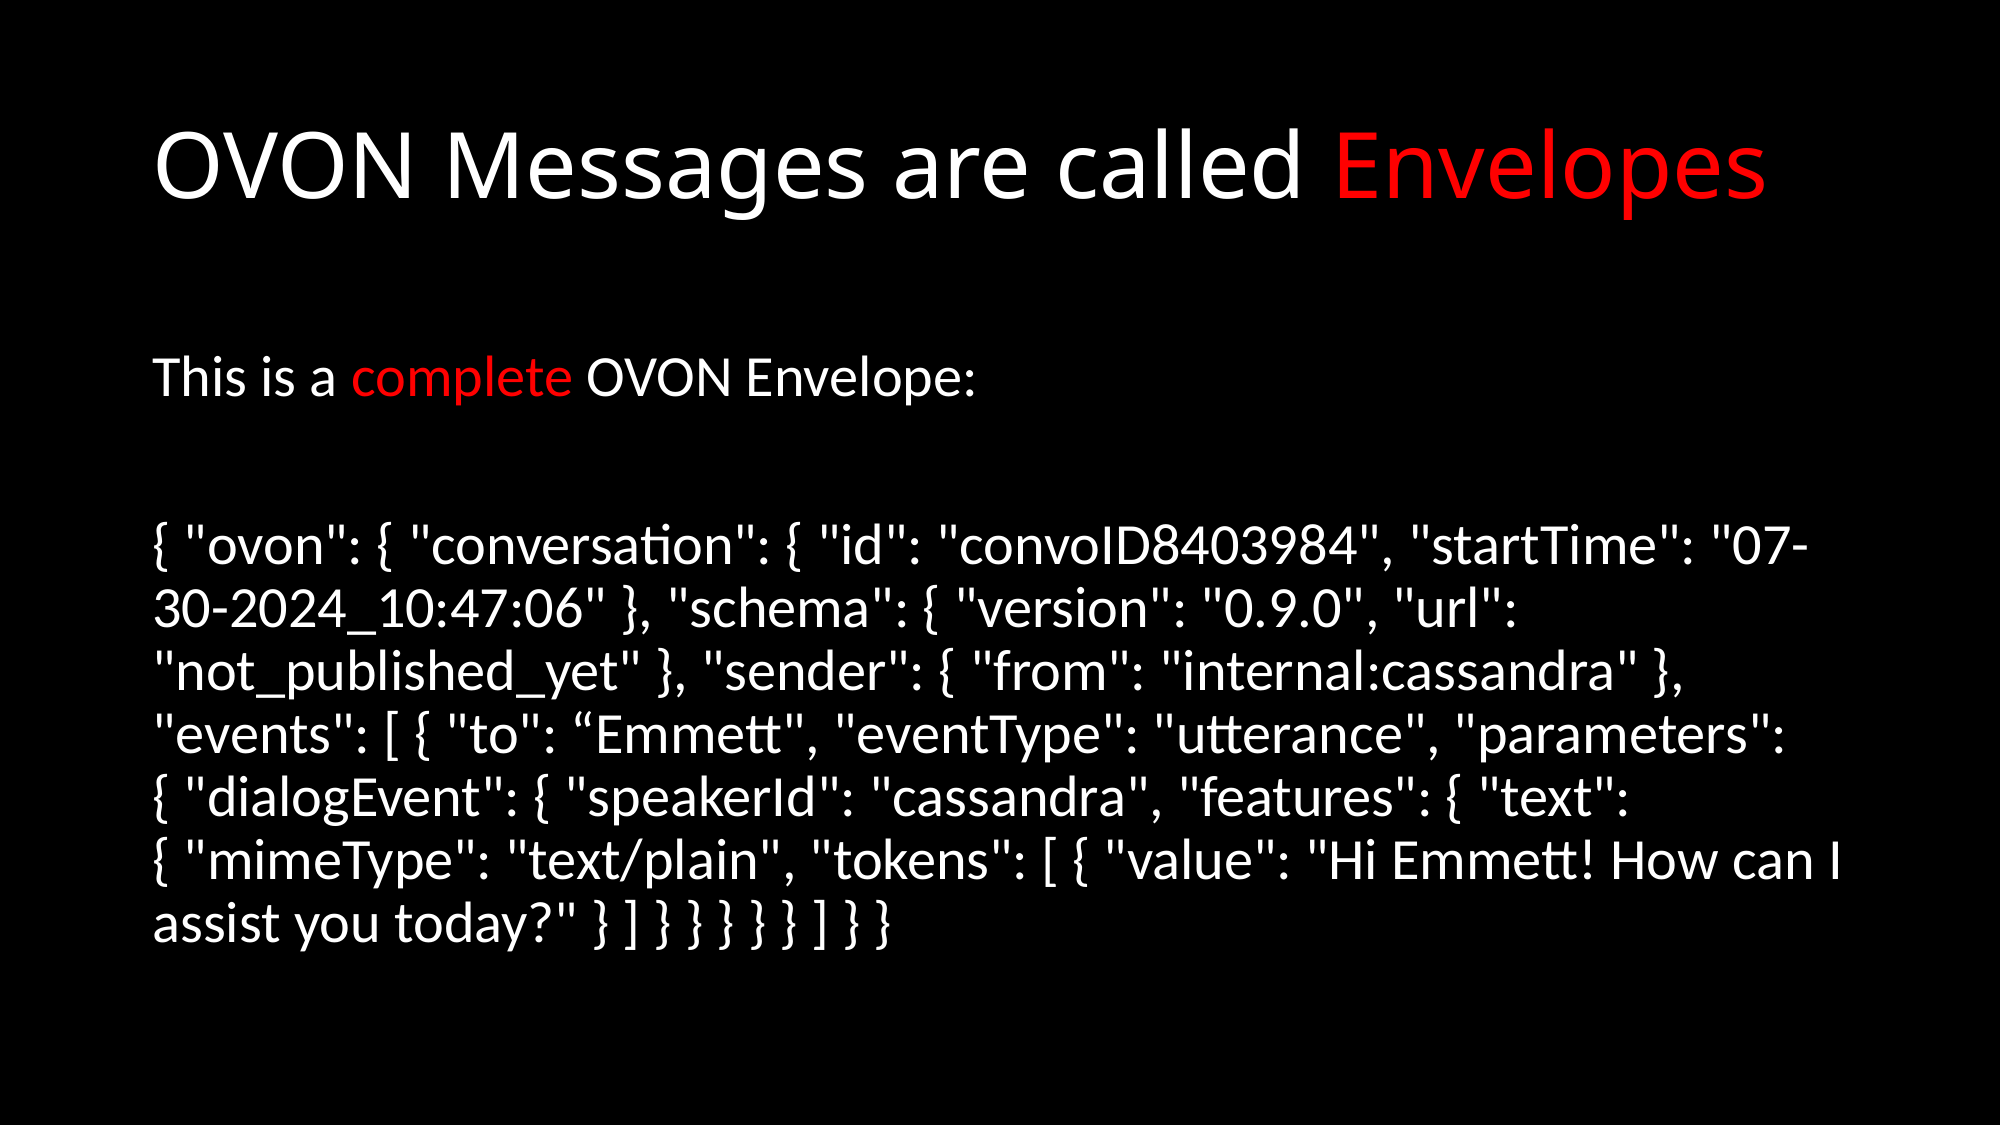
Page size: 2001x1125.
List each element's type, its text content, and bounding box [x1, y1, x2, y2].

list This is a complete OVON Envelope: { "ovon": { "conversation": { "id": "convoID8403984", "startTime": "07-30-2024_10:47:06" }, "schema": { "version": "0.9.0", "url": "not_published_yet" }, "sender": { "from": "internal:cassandra" }, "events": [ { "to": “Emmett", "eventType": "utterance", "parameters": { "dialogEvent": { "speakerId": "cassandra", "features": { "text": { "mimeType": "text/plain", "tokens": [ { "value": "Hi Emmett! How can I assist you today?" } ] } } } } } ] } } [137, 339, 1863, 1014]
title OVON Messages are called Envelopes [137, 59, 1863, 278]
